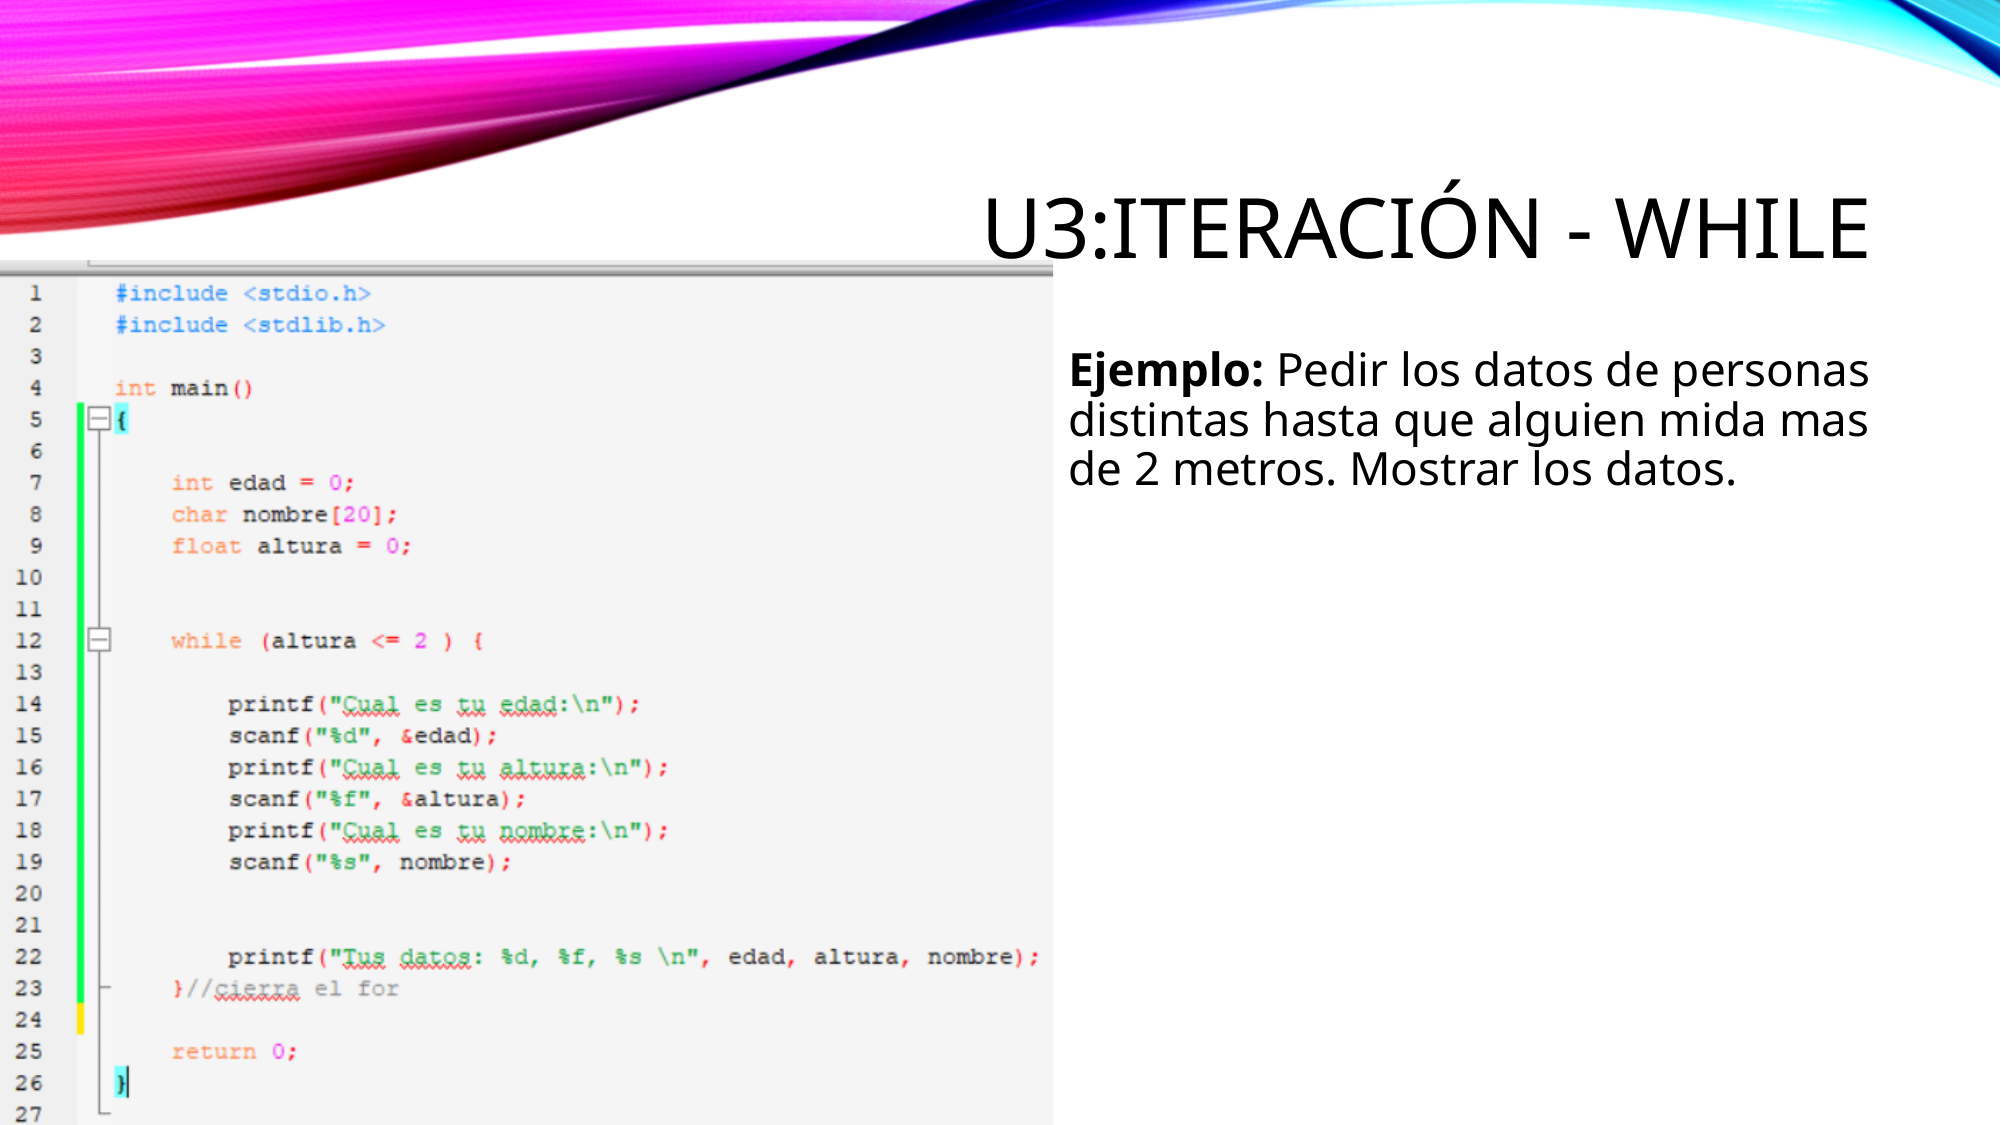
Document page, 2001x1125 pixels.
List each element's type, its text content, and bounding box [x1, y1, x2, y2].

picture [1890, 0, 2000, 75]
list Ejemplo: Pedir los datos de personas distintas hasta que alguien mida mas de 2 metros. Mostrar los datos. [1054, 339, 1941, 1000]
picture [0, 260, 1054, 1125]
title U3:Iteración - WHILE [474, 125, 1888, 338]
picture [1910, 0, 2000, 45]
picture [0, 0, 2000, 237]
